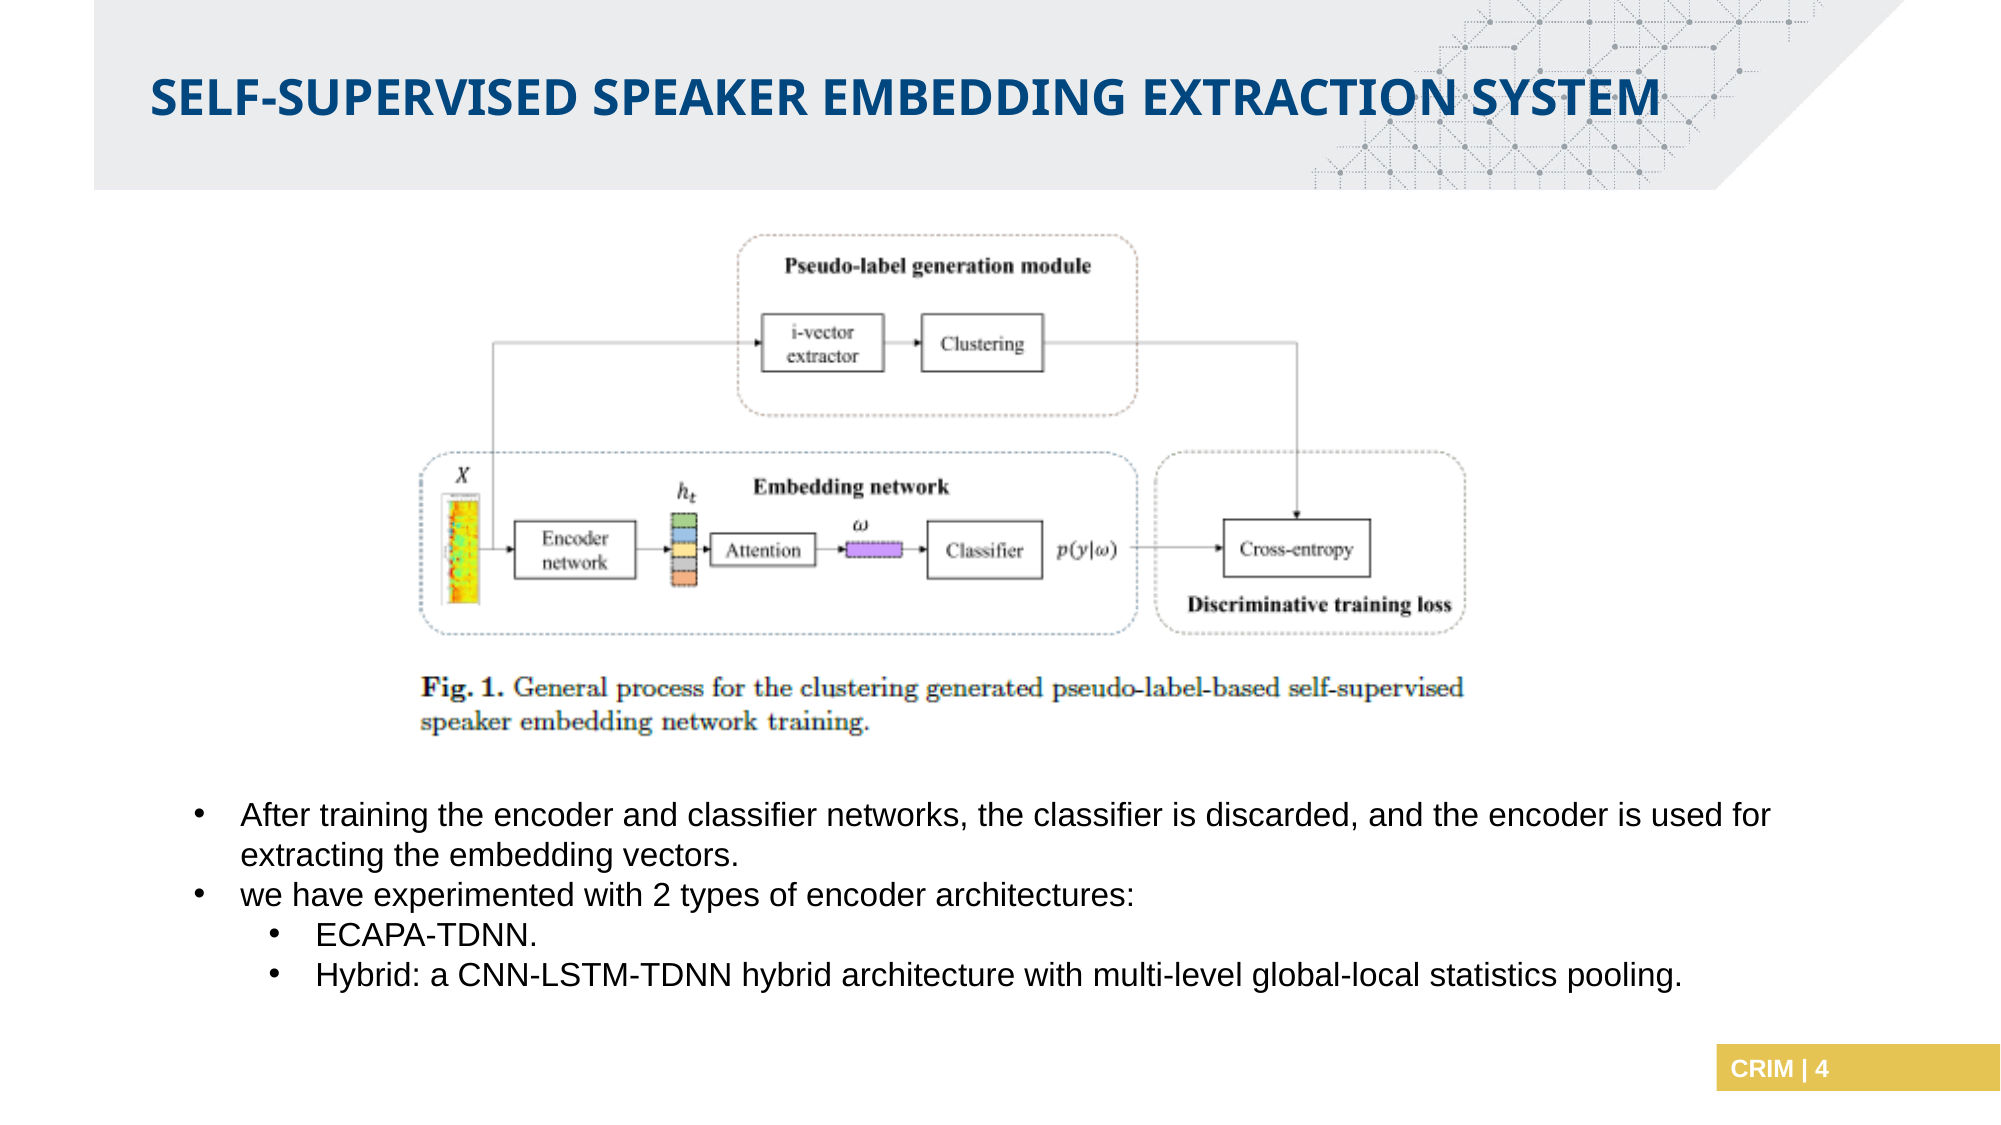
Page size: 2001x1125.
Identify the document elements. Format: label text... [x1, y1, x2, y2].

list Self-Supervised Speaker Embedding Extraction System [150, 0, 1717, 191]
list [150, 228, 1860, 1037]
picture [0, 0, 2000, 1050]
text_box After training the encoder and classifier networks, the classifier is discarded, and the encoder is used for extracting the embedding vectors. we have experimented with 2 types of encoder architectures: ECAPA-TDNN. Hybrid: a CNN-LSTM-TDNN hybrid architecture with multi-level global-local statistics pooling. [178, 786, 1888, 1001]
